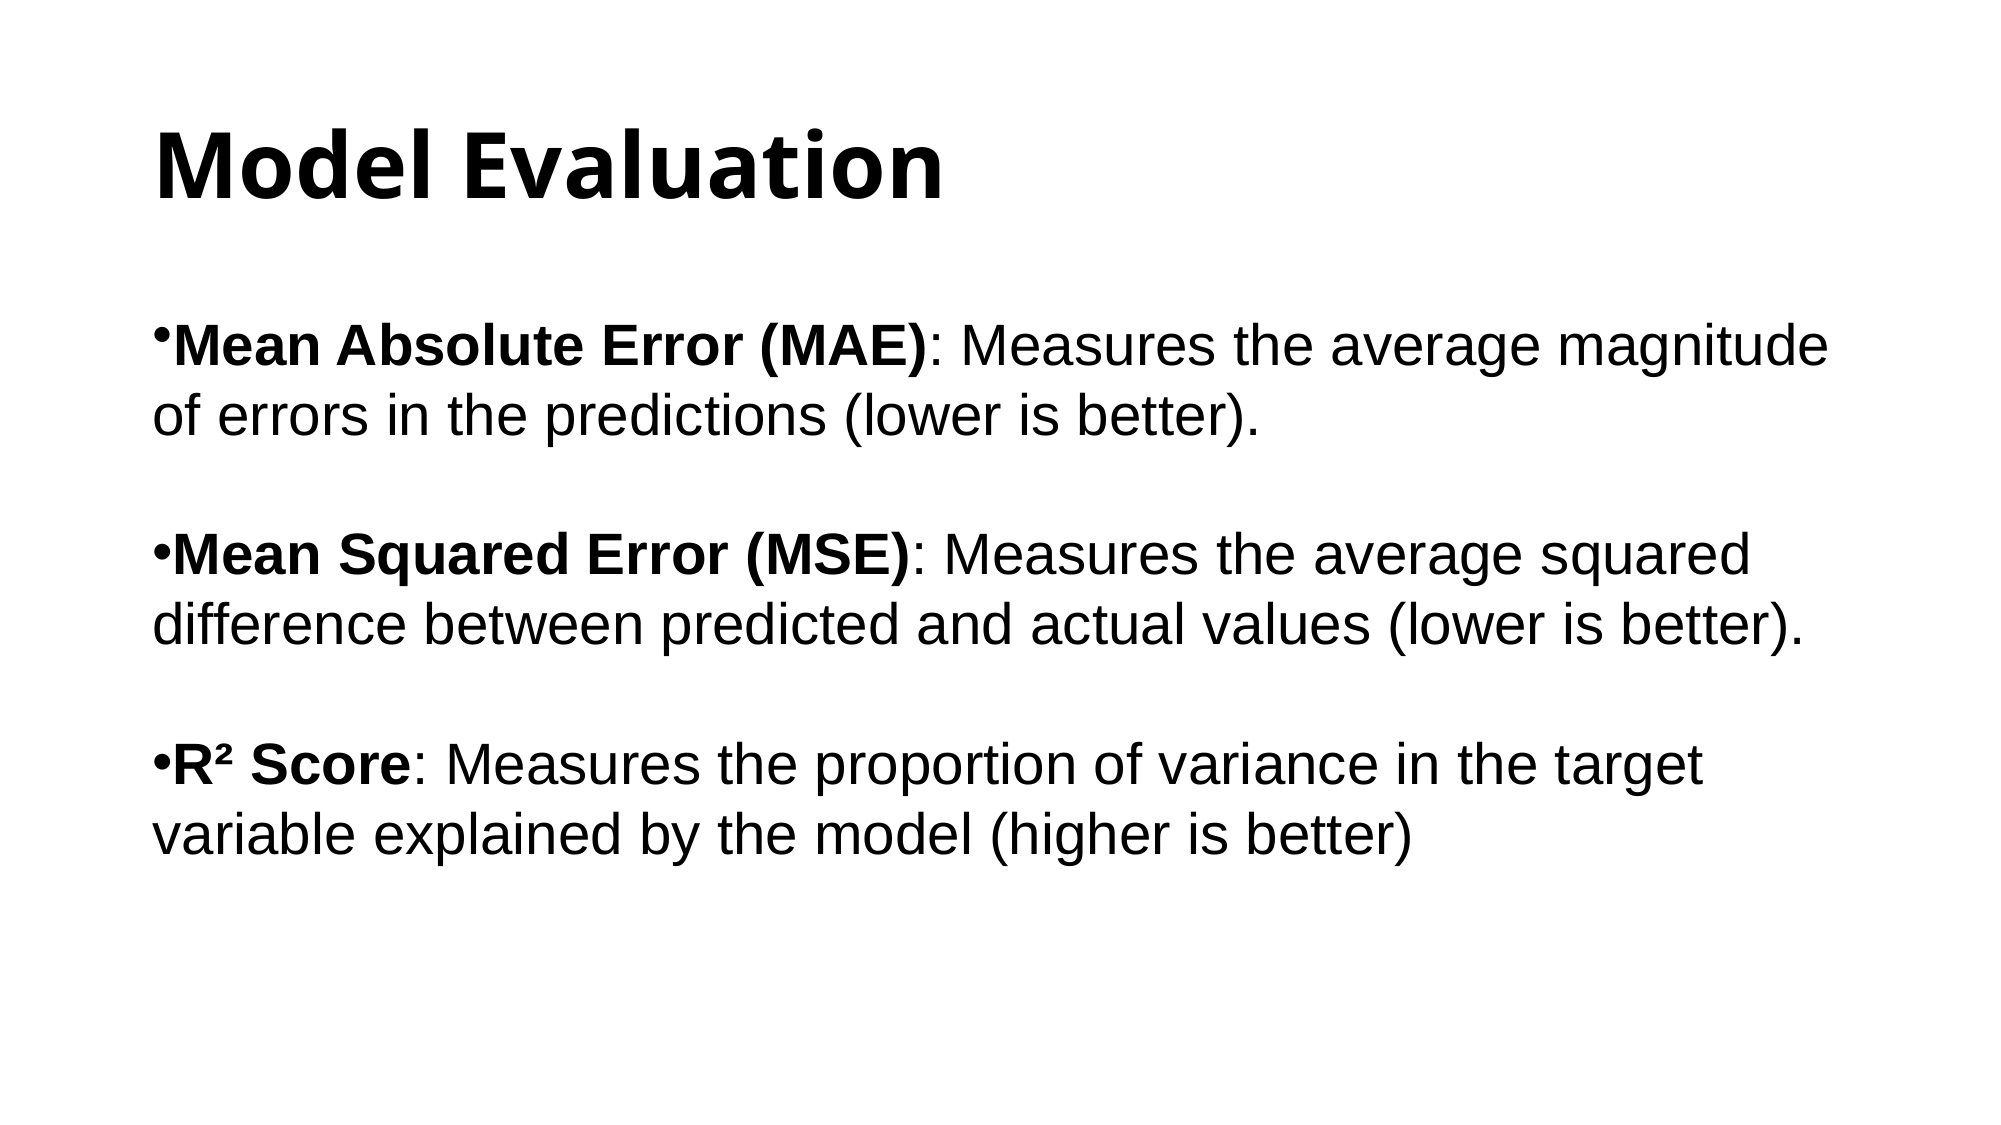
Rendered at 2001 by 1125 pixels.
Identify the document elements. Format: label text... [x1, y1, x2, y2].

title Model Evaluation [137, 59, 1863, 278]
list Mean Absolute Error (MAE): Measures the average magnitude of errors in the predictions (lower is better). Mean Squared Error (MSE): Measures the average squared difference between predicted and actual values (lower is better). R² Score: Measures the proportion of variance in the target variable explained by the model (higher is better) [137, 299, 1863, 1014]
